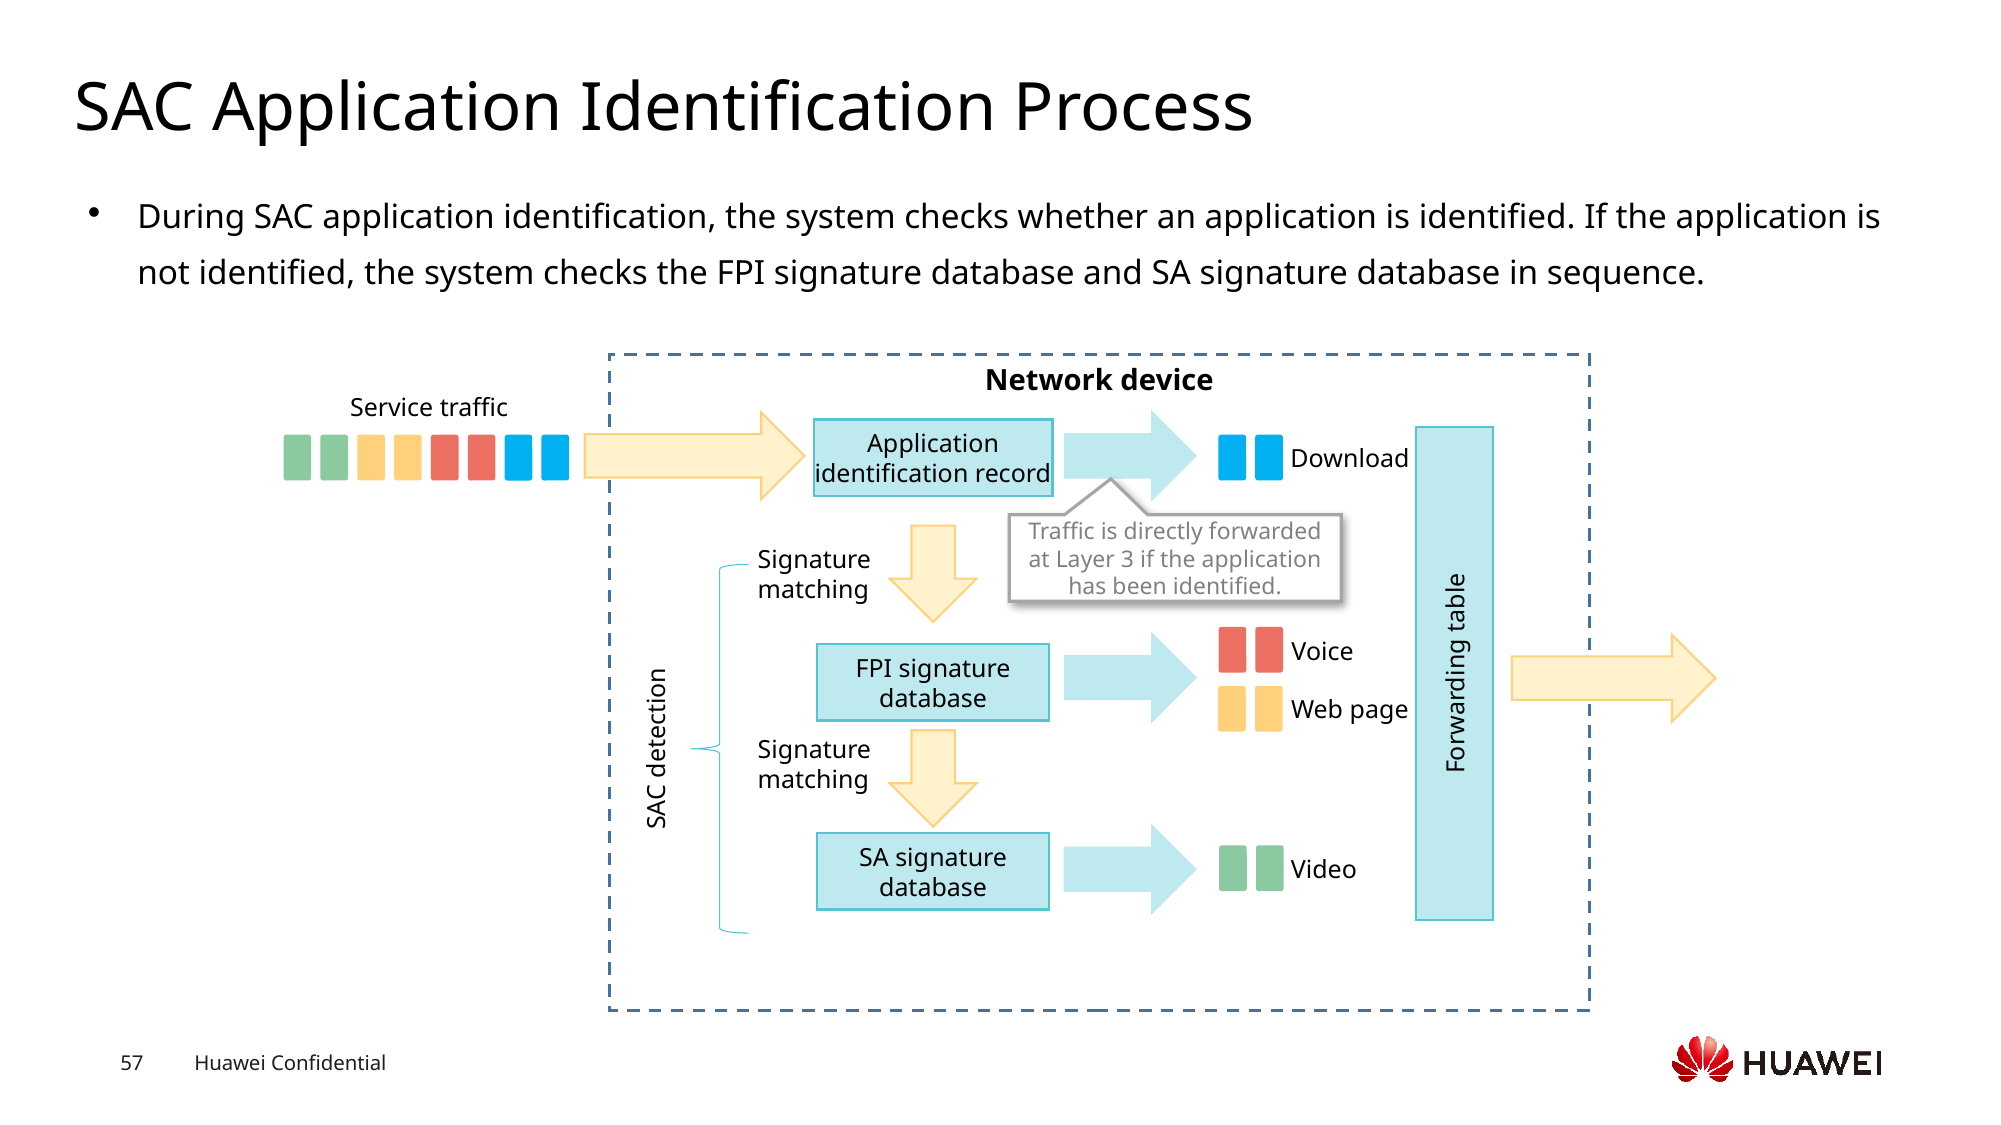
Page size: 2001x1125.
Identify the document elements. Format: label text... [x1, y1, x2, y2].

list During SAC application identification, the system checks whether an application is identified. If the application is not identified, the system checks the FPI signature database and SA signature database in sequence. [74, 172, 1928, 973]
picture [1672, 1036, 1881, 1082]
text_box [284, 354, 1716, 1011]
title SAC Application Identification Process [74, 73, 1928, 155]
